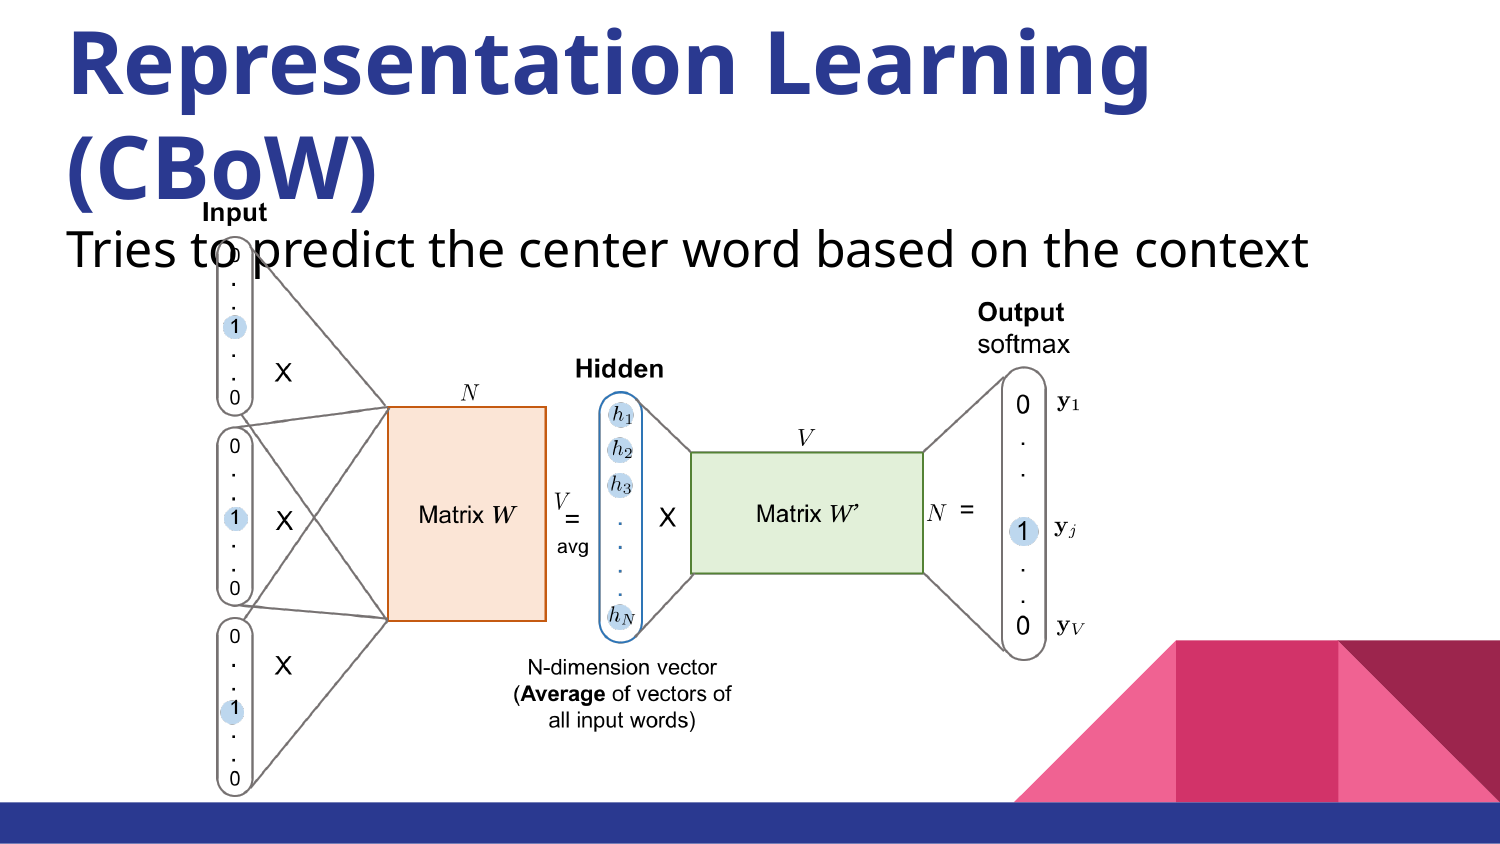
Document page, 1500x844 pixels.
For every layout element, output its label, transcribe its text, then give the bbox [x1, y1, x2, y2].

title Representation Learning (CBoW) Tries to predict the center word based on the context [51, 0, 1449, 225]
picture [185, 187, 1086, 802]
